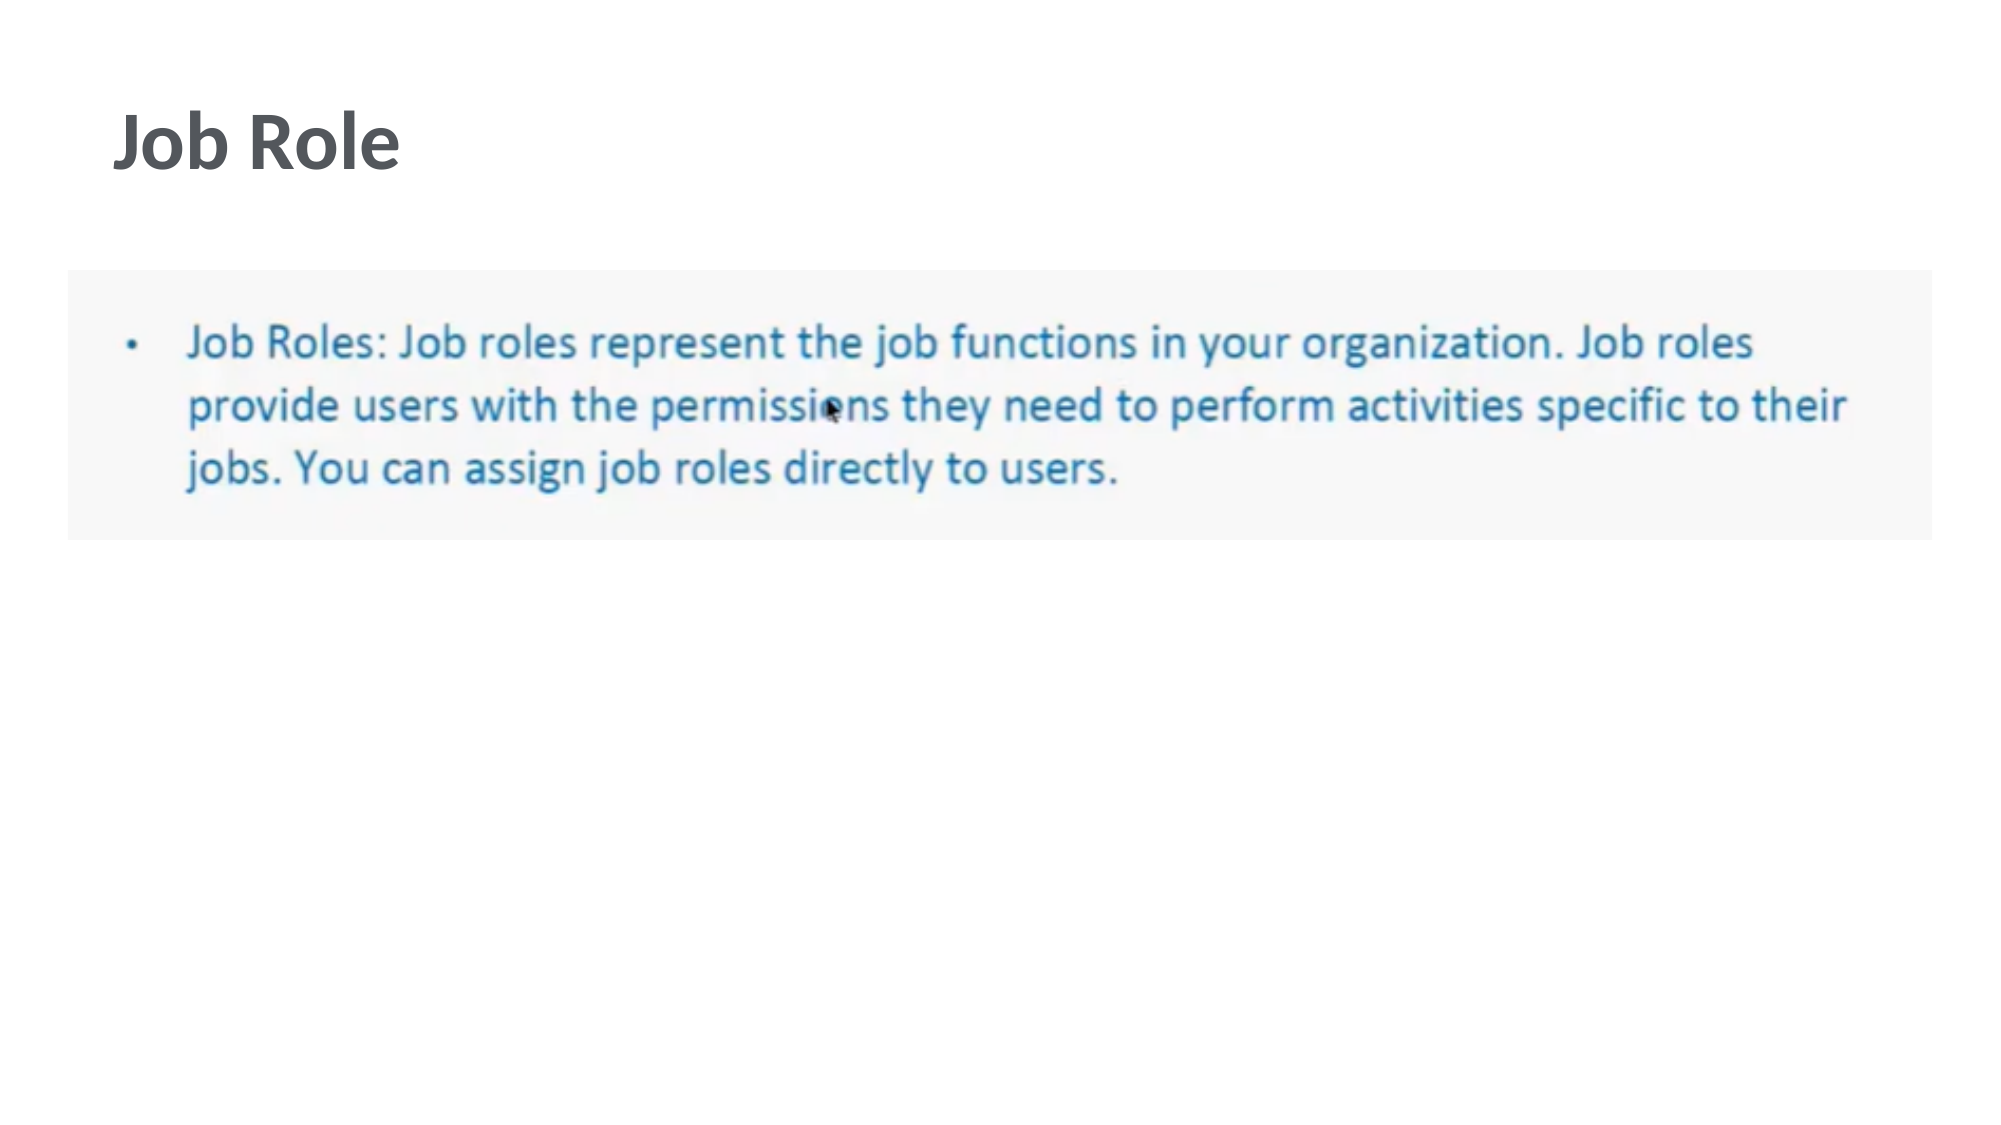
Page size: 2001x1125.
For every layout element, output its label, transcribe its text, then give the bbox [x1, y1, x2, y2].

text_box Job Role [98, 78, 417, 194]
picture [67, 270, 1933, 541]
